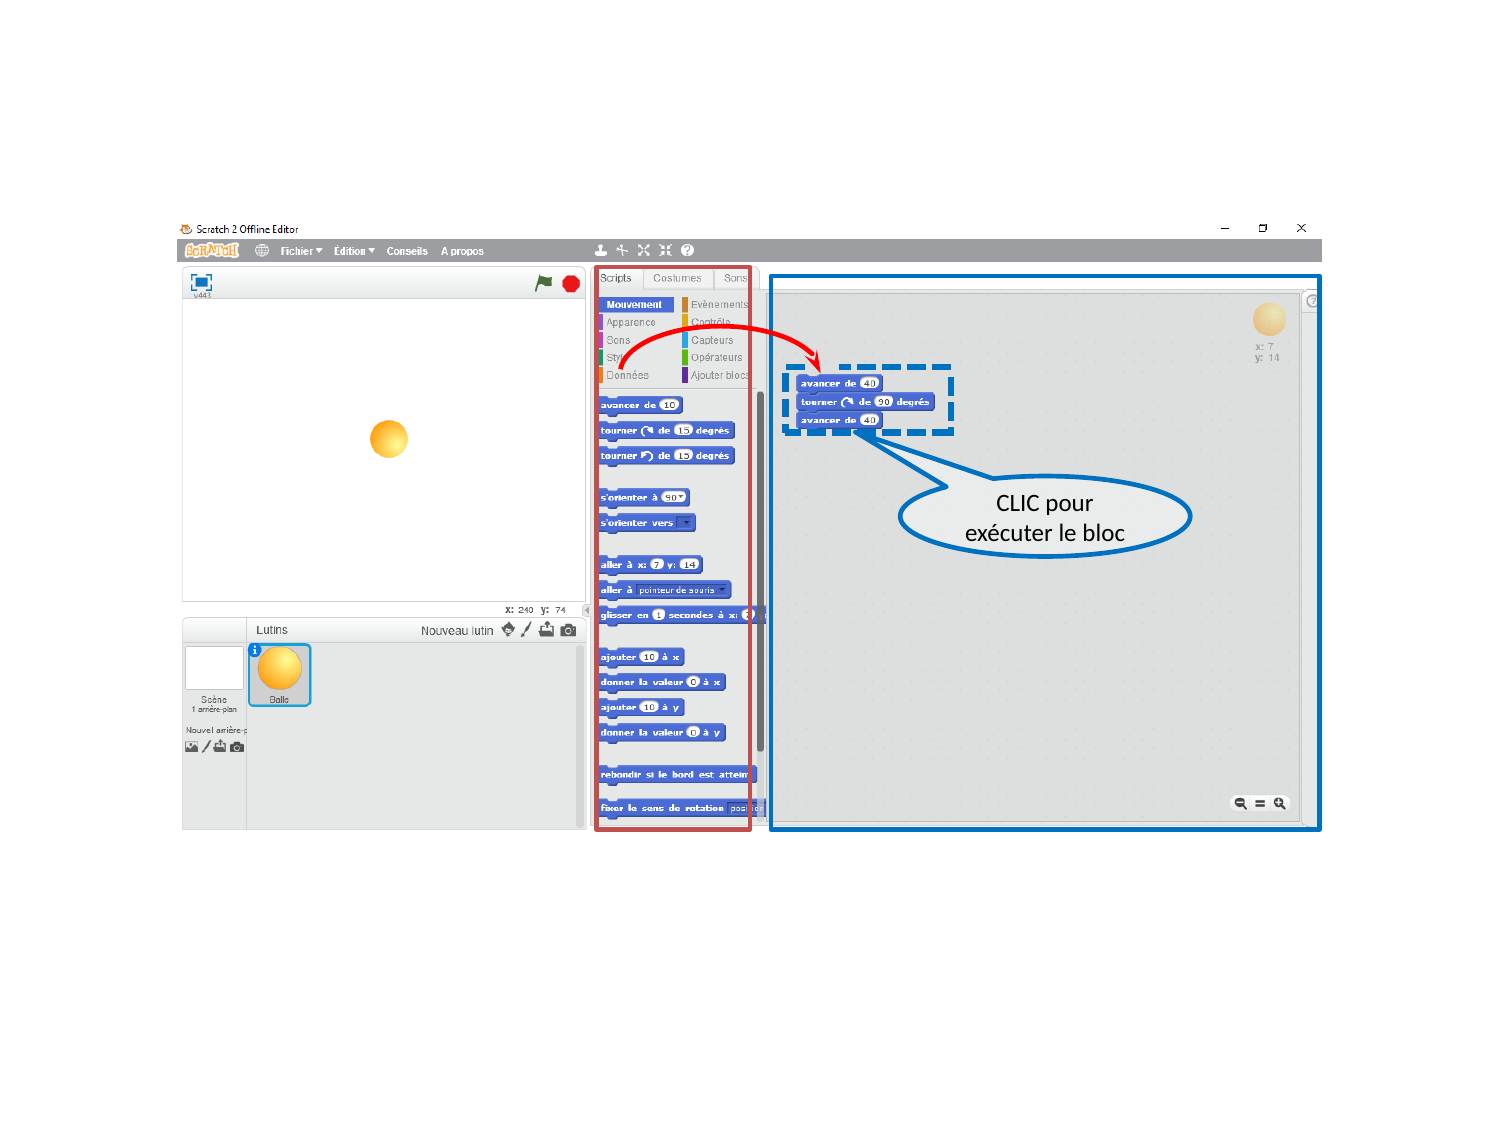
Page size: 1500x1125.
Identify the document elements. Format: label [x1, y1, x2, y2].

picture [177, 219, 1323, 830]
